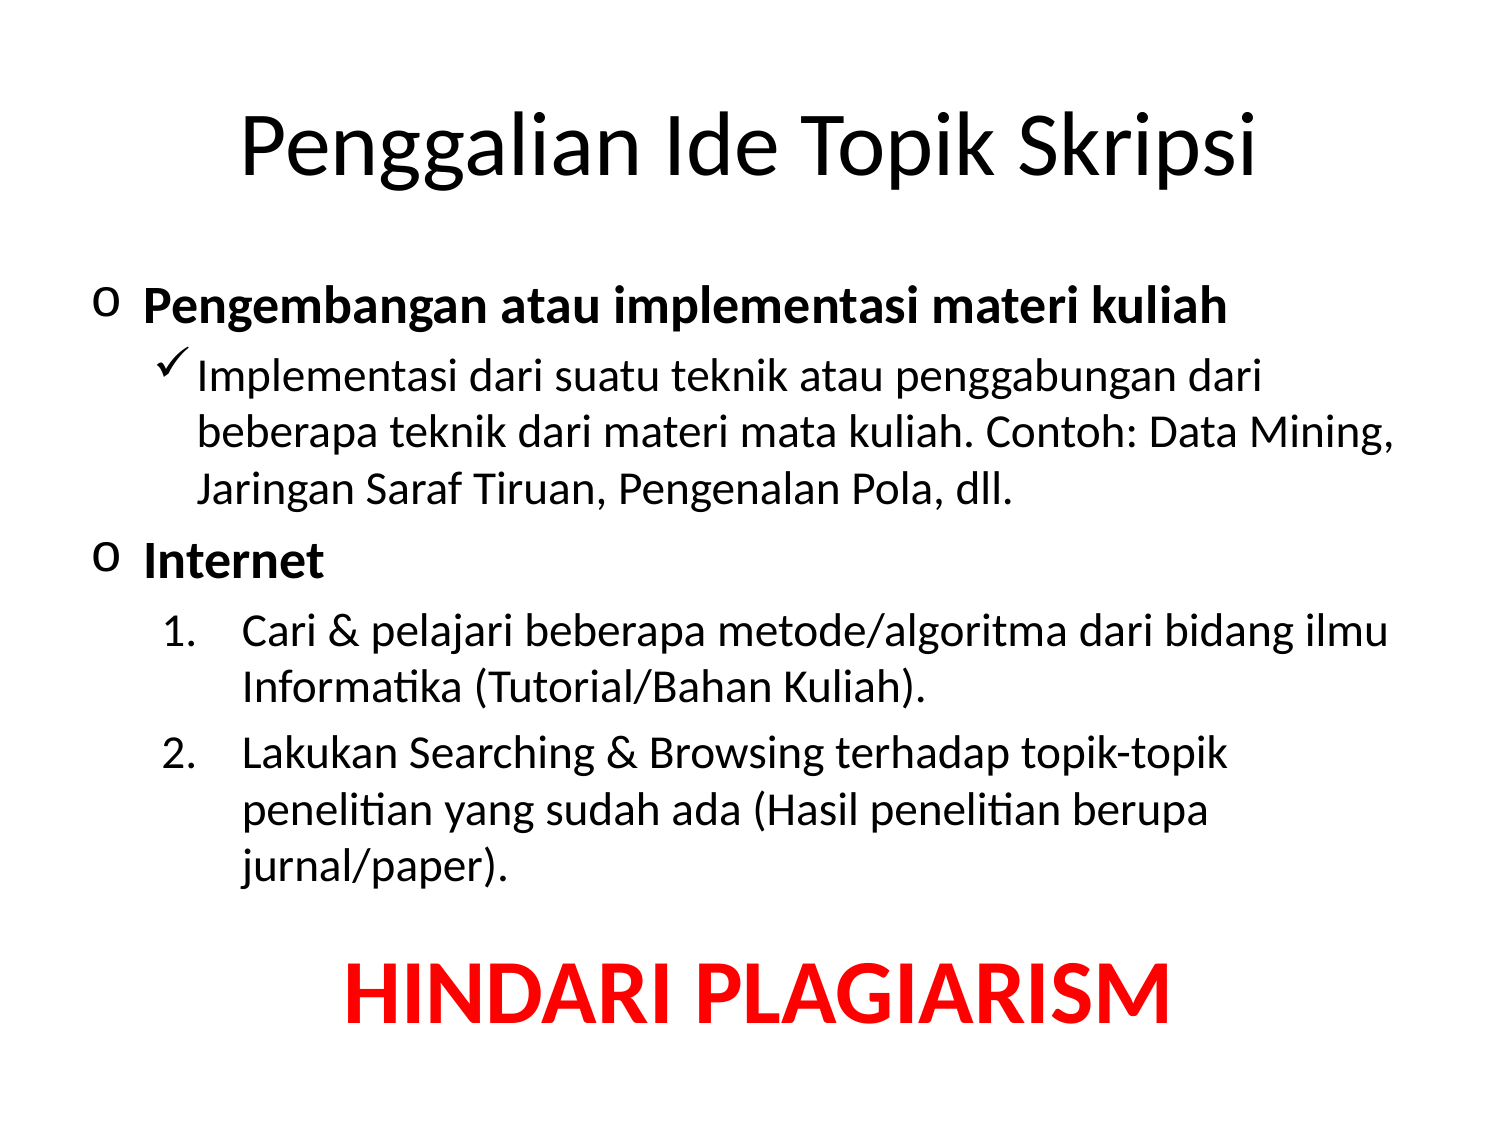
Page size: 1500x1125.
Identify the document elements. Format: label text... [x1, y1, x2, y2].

text_box HINDARI PLAGIARISM [328, 924, 1190, 1050]
list Pengembangan atau implementasi materi kuliah Implementasi dari suatu teknik atau penggabungan dari beberapa teknik dari materi mata kuliah. Contoh: Data Mining, Jaringan Saraf Tiruan, Pengenalan Pola, dll. Internet Cari & pelajari beberapa metode/algoritma dari bidang ilmu Informatika (Tutorial/Bahan Kuliah). Lakukan Searching & Browsing terhadap topik-topik penelitian yang sudah ada (Hasil penelitian berupa jurnal/paper). [75, 262, 1425, 913]
title Penggalian Ide Topik Skripsi [75, 45, 1425, 233]
